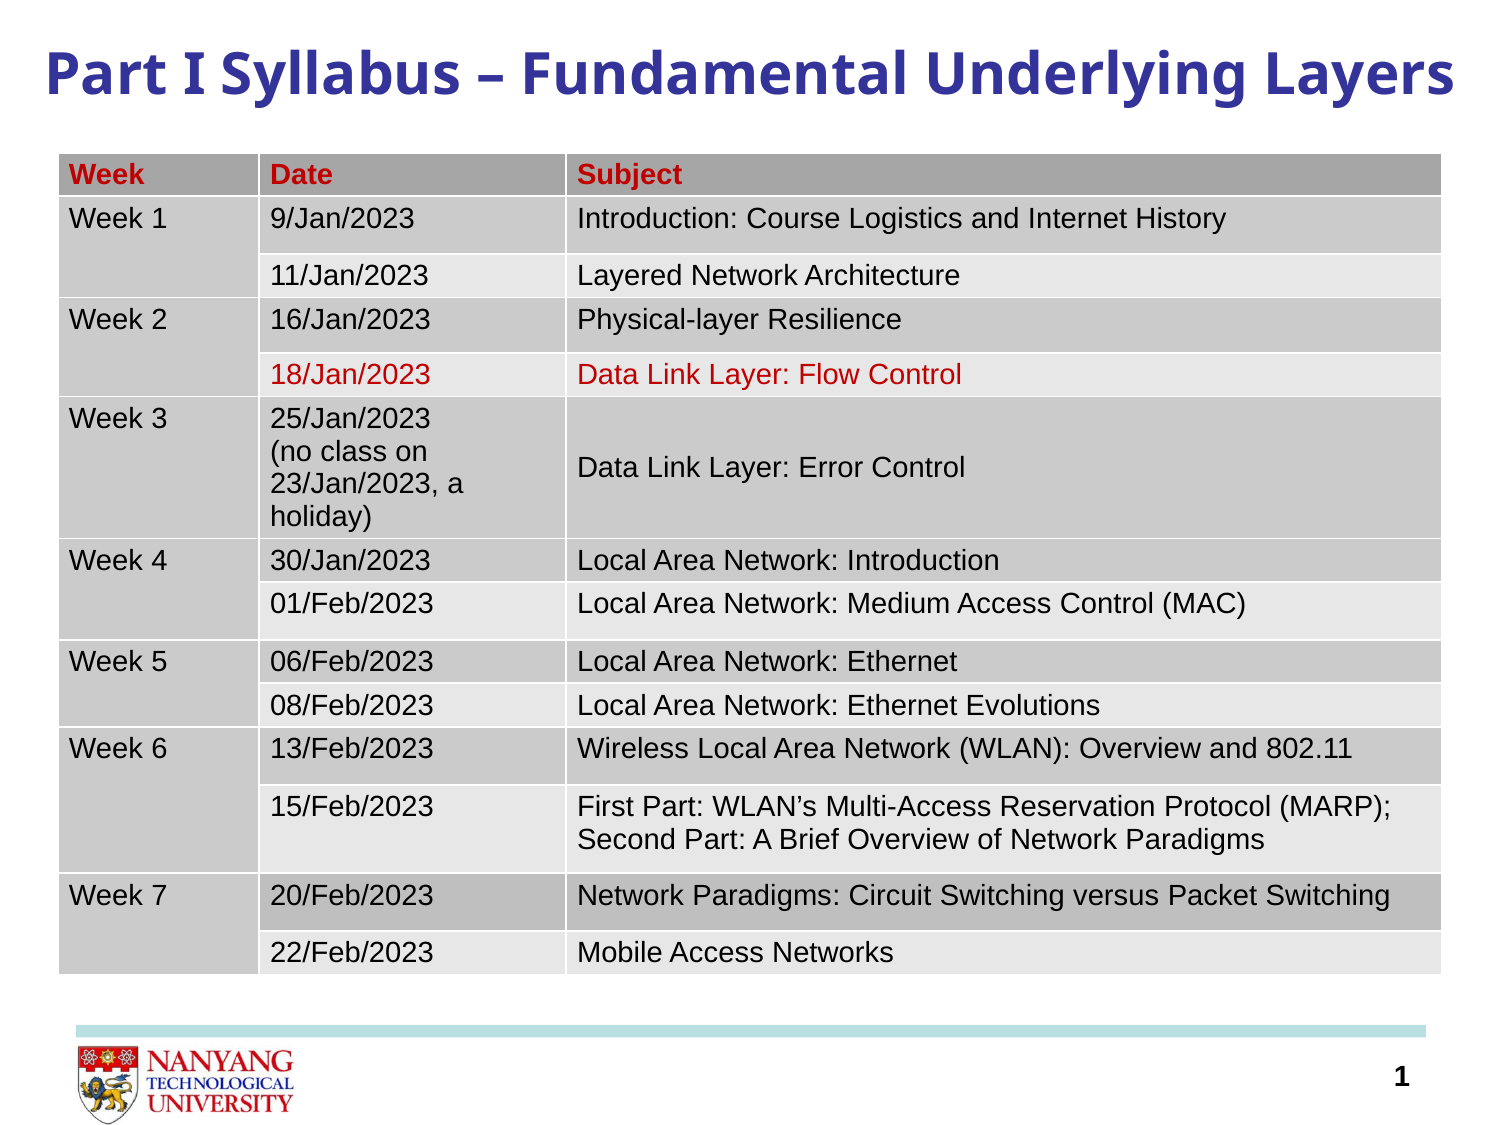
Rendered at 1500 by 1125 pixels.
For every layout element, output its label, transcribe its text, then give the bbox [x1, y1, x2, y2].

table_cell 25/Jan/2023​ (no class on 23/Jan/2023, a holiday​) [260, 397, 565, 538]
table_cell 20/Feb/2023 [260, 874, 565, 930]
table_cell Week 1 [59, 197, 258, 297]
table_cell 16/Jan/2023​ [260, 298, 565, 352]
title Part I Syllabus – Fundamental Underlying Layers [16, 33, 1484, 121]
table_cell 01/Feb/2023​ [260, 583, 565, 639]
table_cell 18/Jan/2023​ [260, 354, 565, 396]
table_cell First Part: WLAN’s Multi-Access Reservation Protocol (MARP); Second Part: A Brief Overview of Network Paradigms​ [567, 786, 1441, 872]
table_cell Local Area Network: Medium Access Control (MAC)​ [567, 583, 1441, 639]
table_cell Week 5 [59, 641, 258, 726]
table_cell Local Area Network: Ethernet Evolutions​ [567, 684, 1441, 726]
table_cell 08/Feb/2023​ [260, 684, 565, 726]
table_cell Week 6 [59, 728, 258, 872]
table_cell Wireless Local Area Network (WLAN): Overview and 802.11 [567, 728, 1441, 784]
table_cell 22/Feb/2023 [260, 932, 565, 974]
table_cell 13/Feb/2023​ [260, 728, 565, 784]
table_cell Layered Network Architecture​ [567, 255, 1441, 297]
picture [75, 1045, 296, 1125]
table_cell Week 2 [59, 298, 258, 396]
table_cell Network Paradigms​: Circuit Switching versus Packet Switching [567, 874, 1441, 930]
table_cell Mobile Access Networks [567, 932, 1441, 974]
table_header Week​ [59, 154, 258, 195]
table_cell 30/Jan/2023​ [260, 539, 565, 581]
table_cell Data Link Layer: Flow Control​ [567, 354, 1441, 396]
table_cell 15/Feb/2023​ [260, 786, 565, 872]
table_cell Local Area Network: Introduction​ [567, 539, 1441, 581]
table_cell 9/Jan/2023​ [260, 197, 565, 253]
slide_number 1 [1324, 1049, 1426, 1113]
table_header Date​ [260, 154, 565, 195]
table_cell Week 7 [59, 874, 258, 974]
table_header Subject​ [567, 154, 1441, 195]
table_cell 11/Jan/2023​ [260, 255, 565, 297]
table_cell Week 4 [59, 539, 258, 639]
table_cell Data Link Layer: Error Control​ [567, 397, 1441, 538]
table_cell 06/Feb/2023​ [260, 641, 565, 682]
table_cell Week 3 [59, 397, 258, 538]
table_cell Introduction: Course Logistics and Internet History​ [567, 197, 1441, 253]
table_cell Local Area Network: Ethernet​ [567, 641, 1441, 682]
table_cell Physical-layer Resilience [567, 298, 1441, 352]
